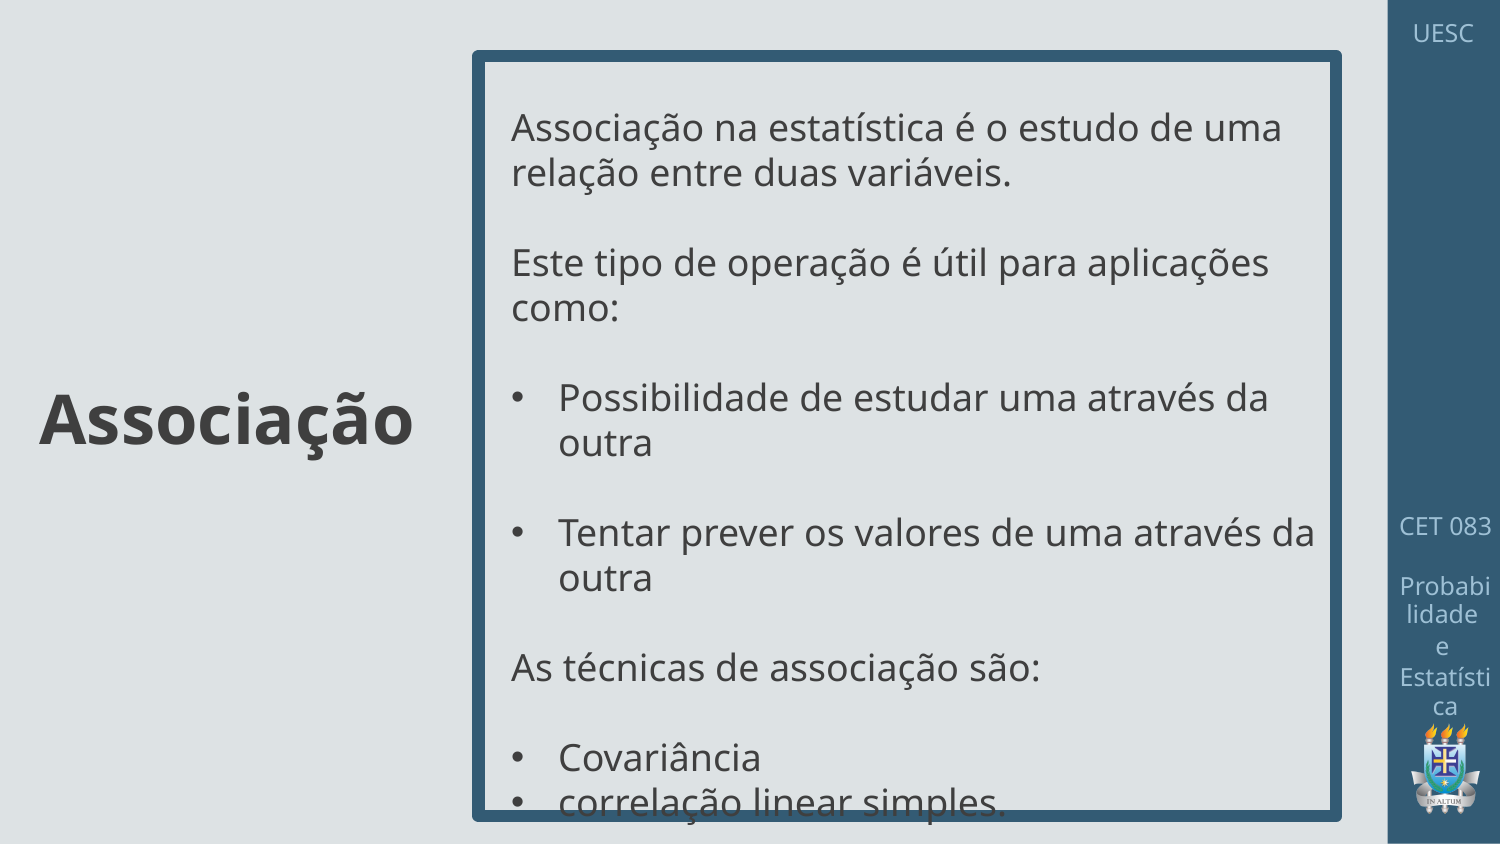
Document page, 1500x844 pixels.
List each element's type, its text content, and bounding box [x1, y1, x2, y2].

text_box Associação na estatística é o estudo de uma relação entre duas variáveis. Este tipo de operação é útil para aplicações como: Possibilidade de estudar uma através da outra Tentar prever os valores de uma através da outra As técnicas de associação são: Covariância correlação linear simples. [496, 96, 1354, 832]
title Associação [0, 118, 431, 727]
text_box [478, 56, 1337, 817]
picture [1411, 723, 1480, 814]
